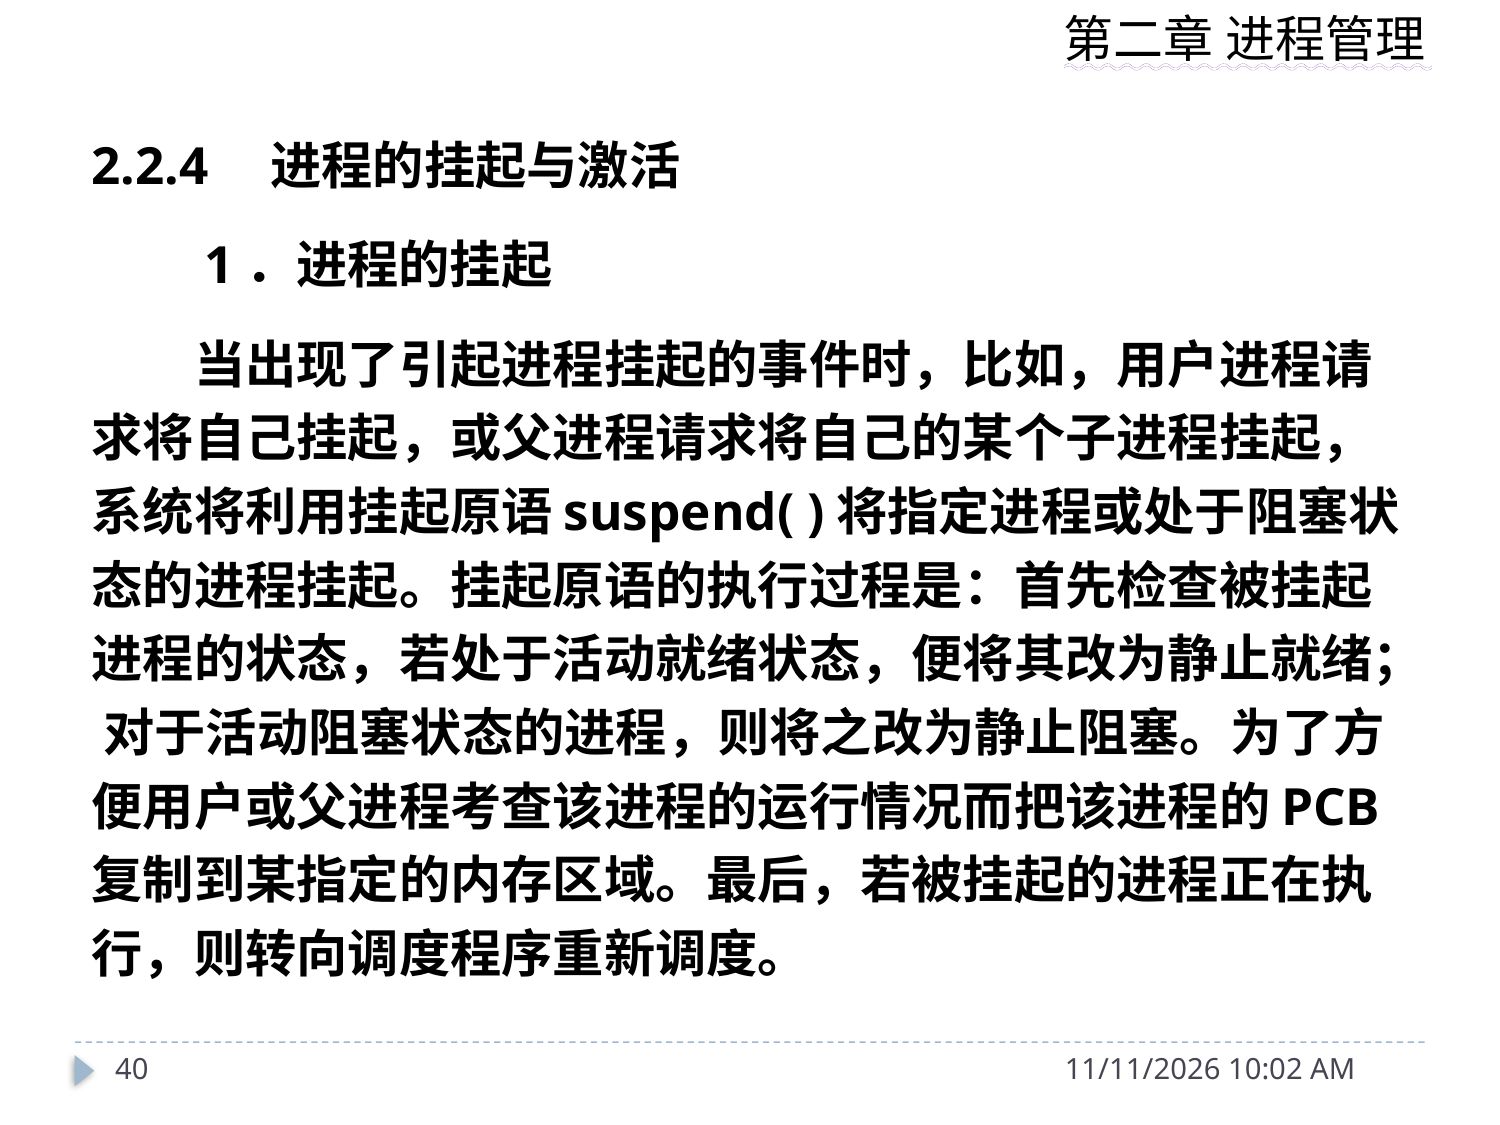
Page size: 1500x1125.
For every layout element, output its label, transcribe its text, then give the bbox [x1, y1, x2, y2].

list 2.2.4 进程的挂起与激活 1．进程的挂起 当出现了引起进程挂起的事件时，比如，用户进程请求将自己挂起，或父进程请求将自己的某个子进程挂起，系统将利用挂起原语suspend( )将指定进程或处于阻塞状态的进程挂起。挂起原语的执行过程是：首先检查被挂起进程的状态，若处于活动就绪状态，便将其改为静止就绪； 对于活动阻塞状态的进程，则将之改为静止阻塞。为了方便用户或父进程考查该进程的运行情况而把该进程的PCB复制到某指定的内存区域。最后，若被挂起的进程正在执行，则转向调度程序重新调度。 [76, 113, 1424, 1000]
slide_number 40 [100, 1042, 426, 1103]
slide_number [1050, 1042, 1426, 1103]
